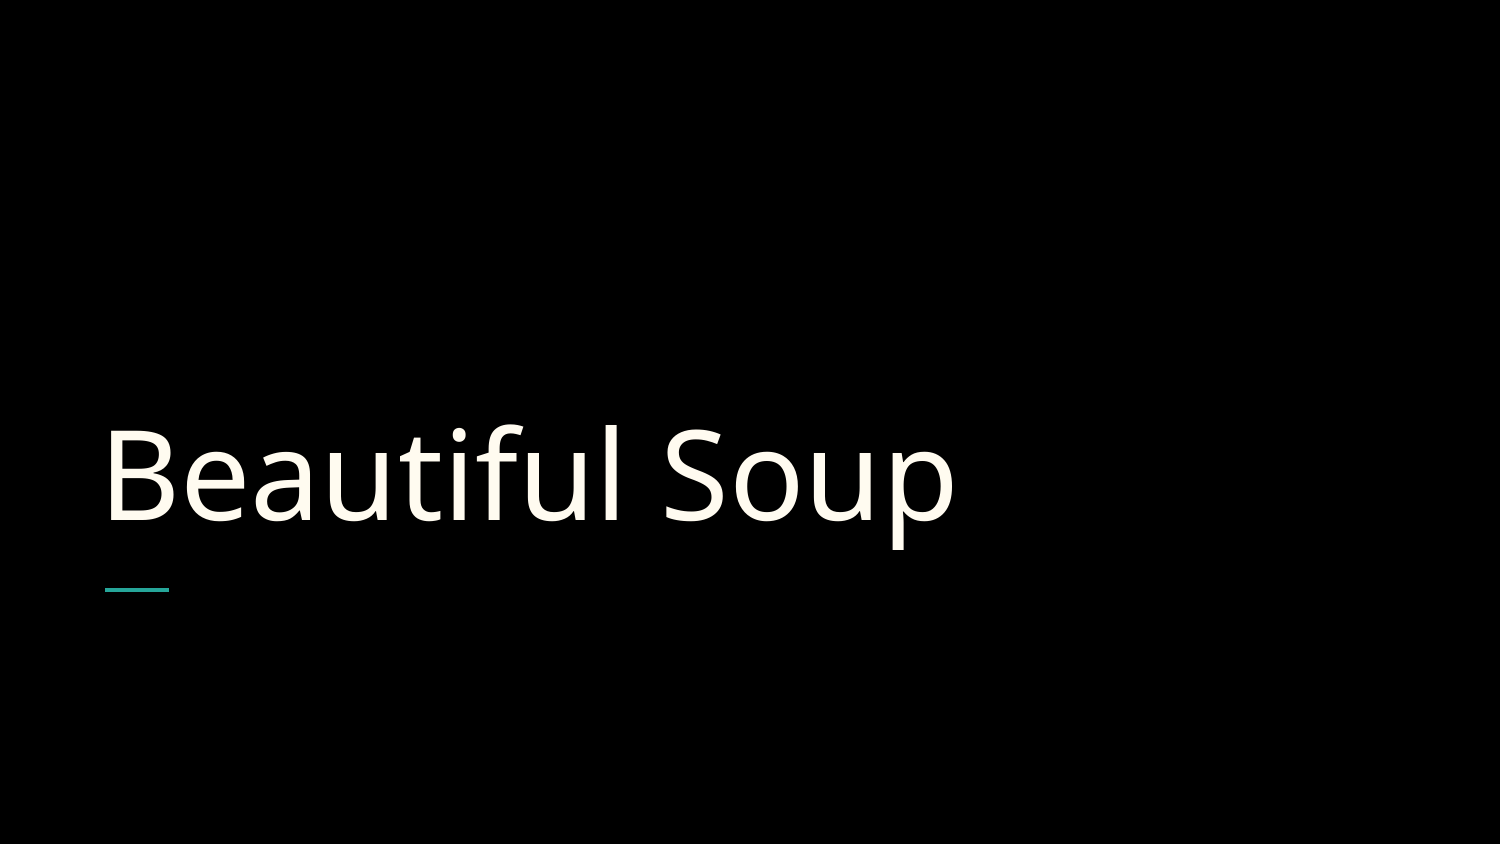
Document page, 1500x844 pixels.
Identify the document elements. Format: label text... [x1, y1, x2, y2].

title Beautiful Soup [84, 310, 1416, 561]
